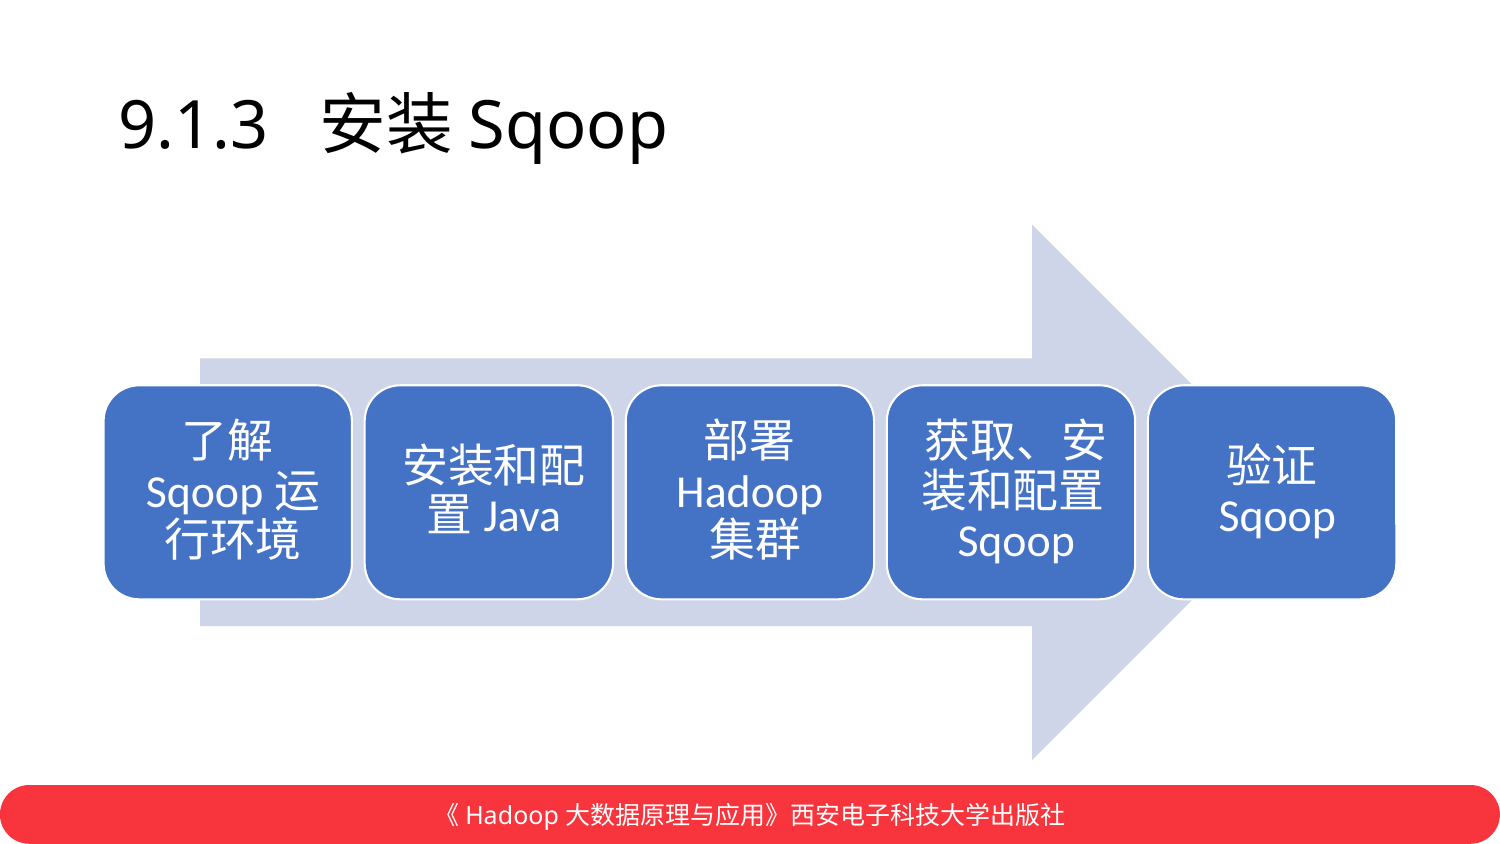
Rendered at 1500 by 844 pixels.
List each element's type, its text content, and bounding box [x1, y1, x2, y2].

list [103, 224, 1397, 760]
title 9.1.3 安装Sqoop [103, 44, 1397, 208]
